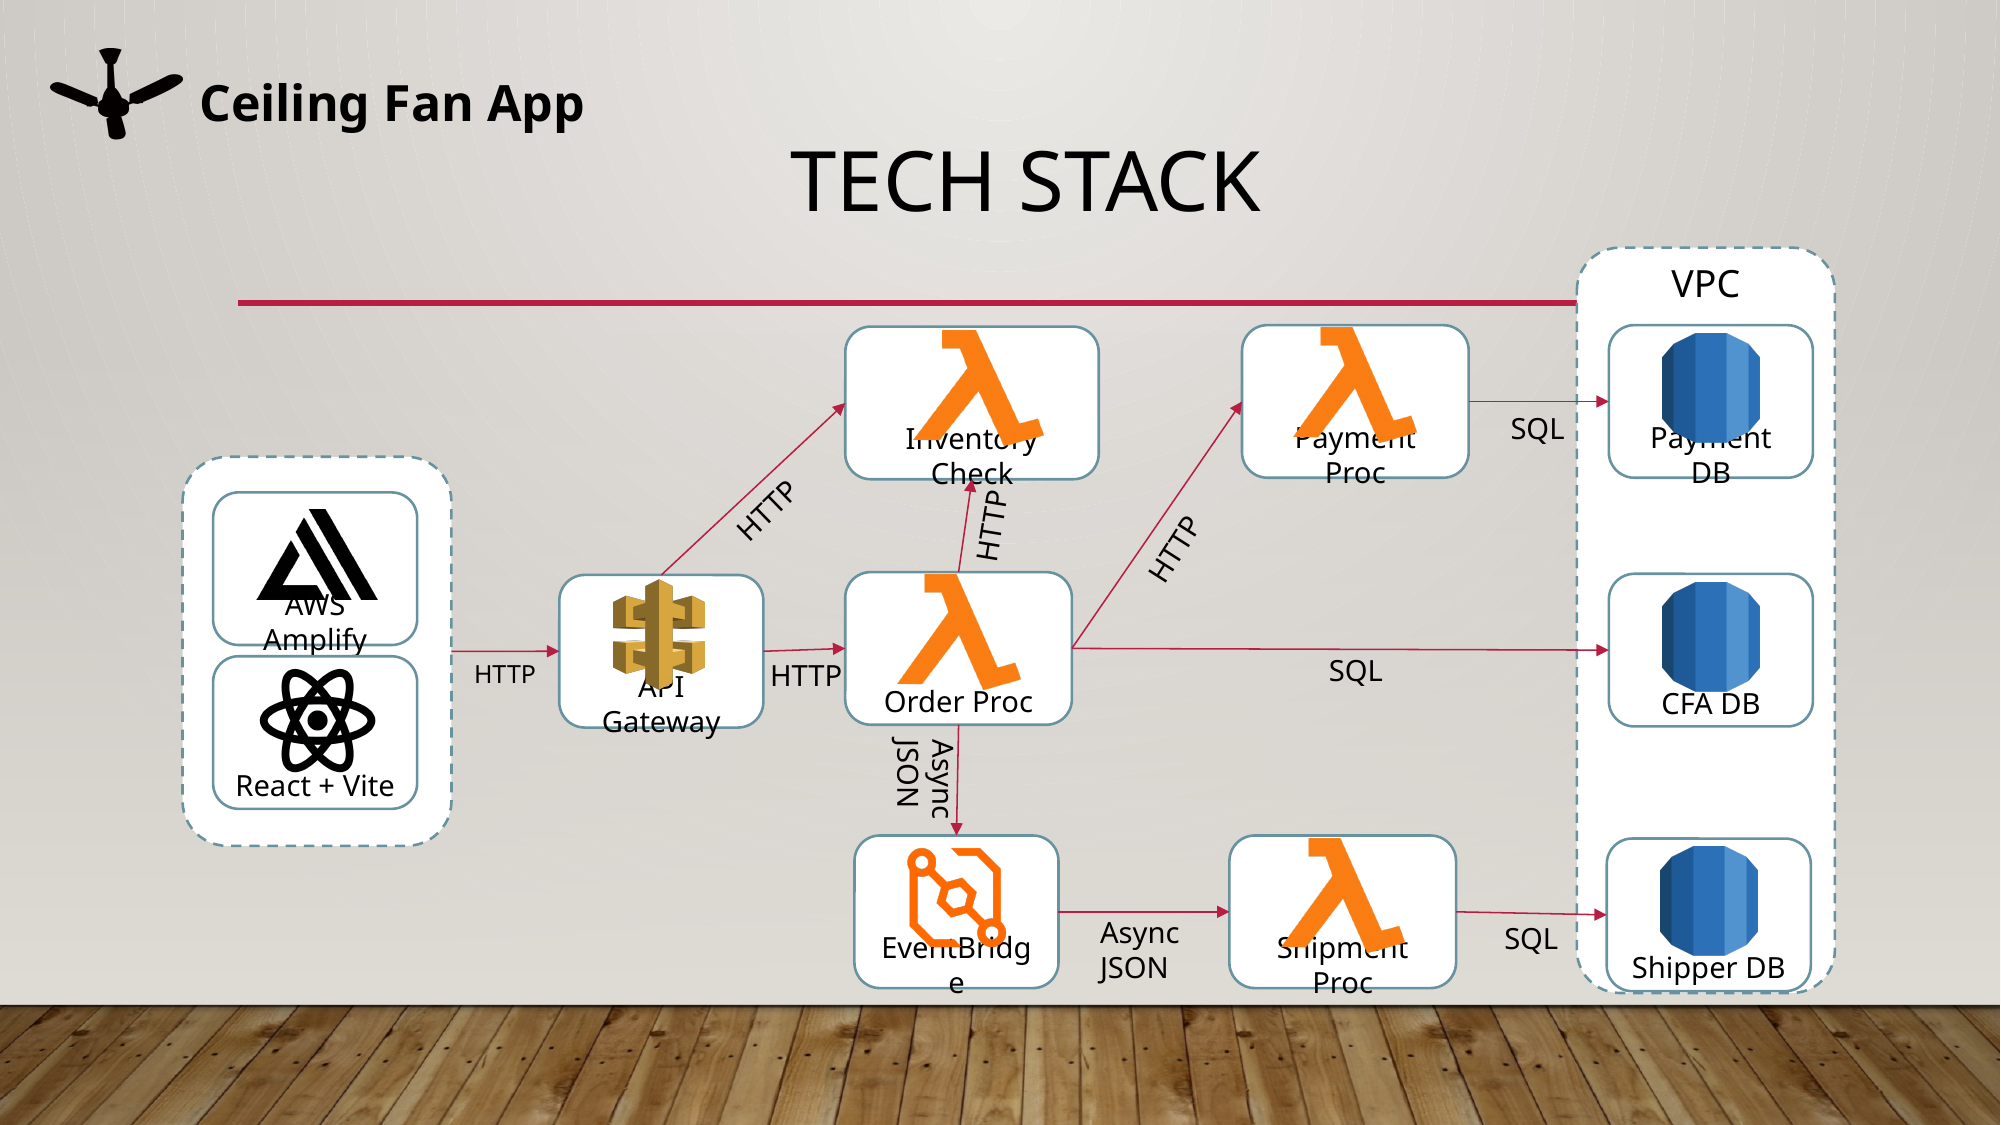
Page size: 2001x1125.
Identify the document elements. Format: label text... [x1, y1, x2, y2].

picture [0, 1005, 2000, 1125]
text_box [182, 324, 1814, 994]
text_box VPC [1575, 252, 1837, 988]
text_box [50, 48, 586, 140]
title Tech Stack [238, 131, 1814, 305]
